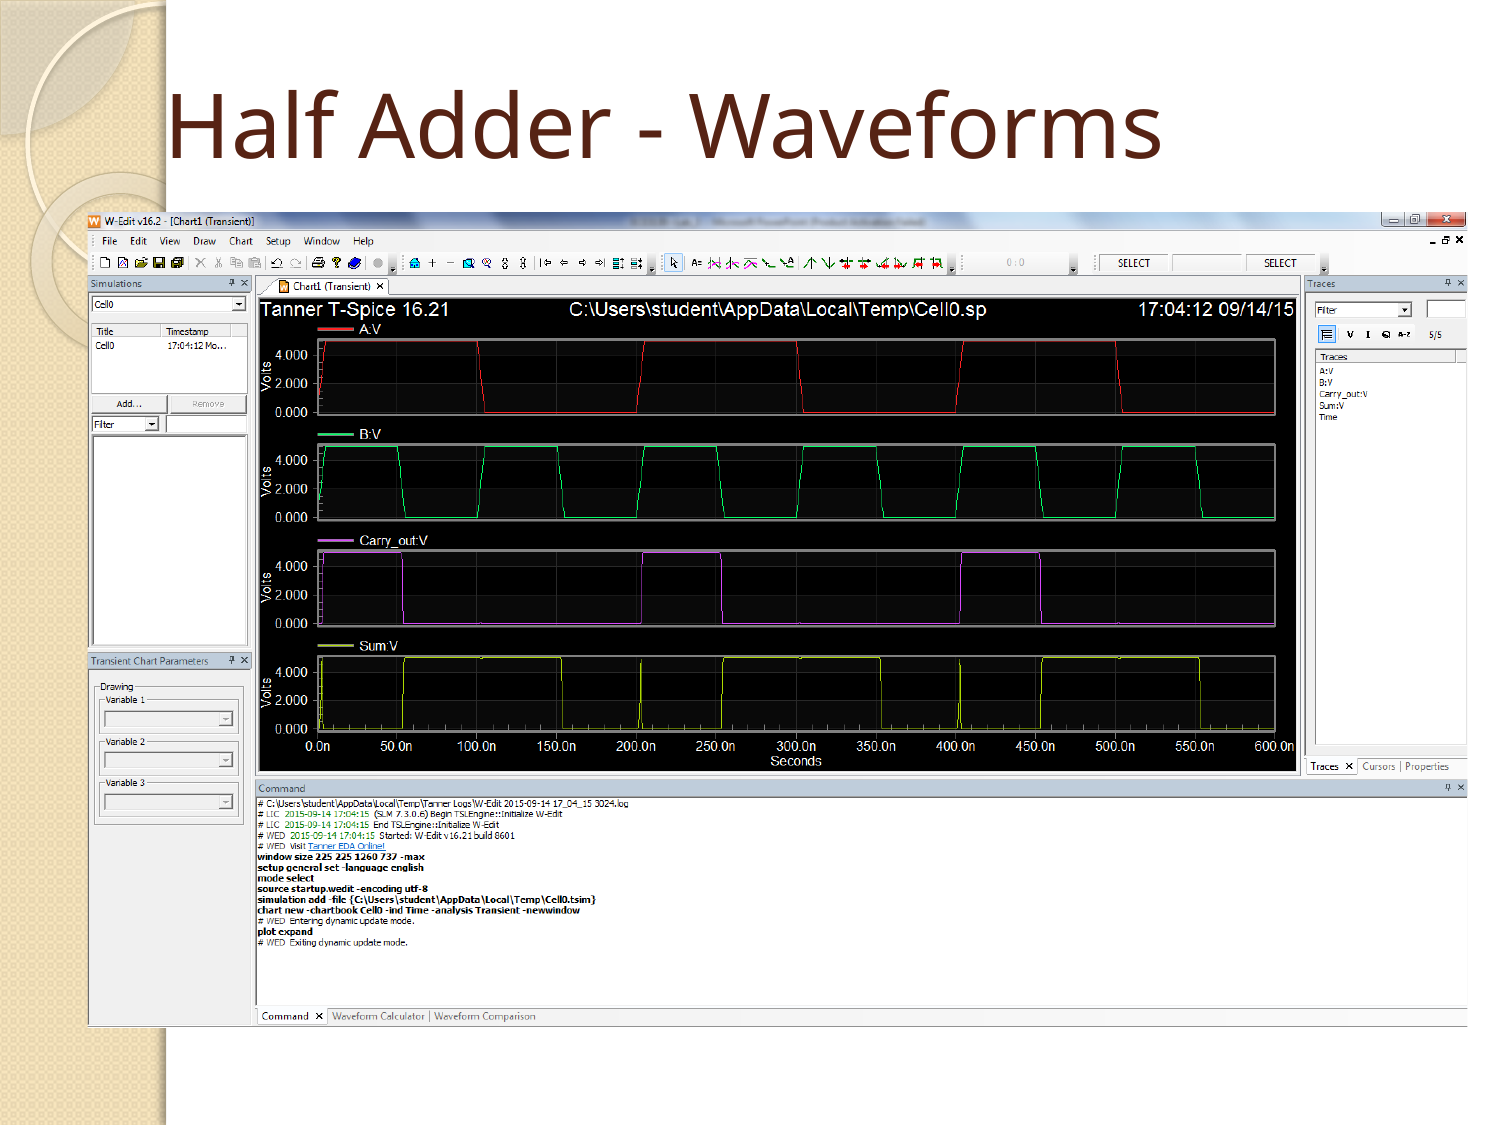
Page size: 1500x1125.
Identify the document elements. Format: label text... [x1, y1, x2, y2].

picture [87, 212, 1468, 1028]
title Half Adder - Waveforms [150, 45, 1425, 200]
